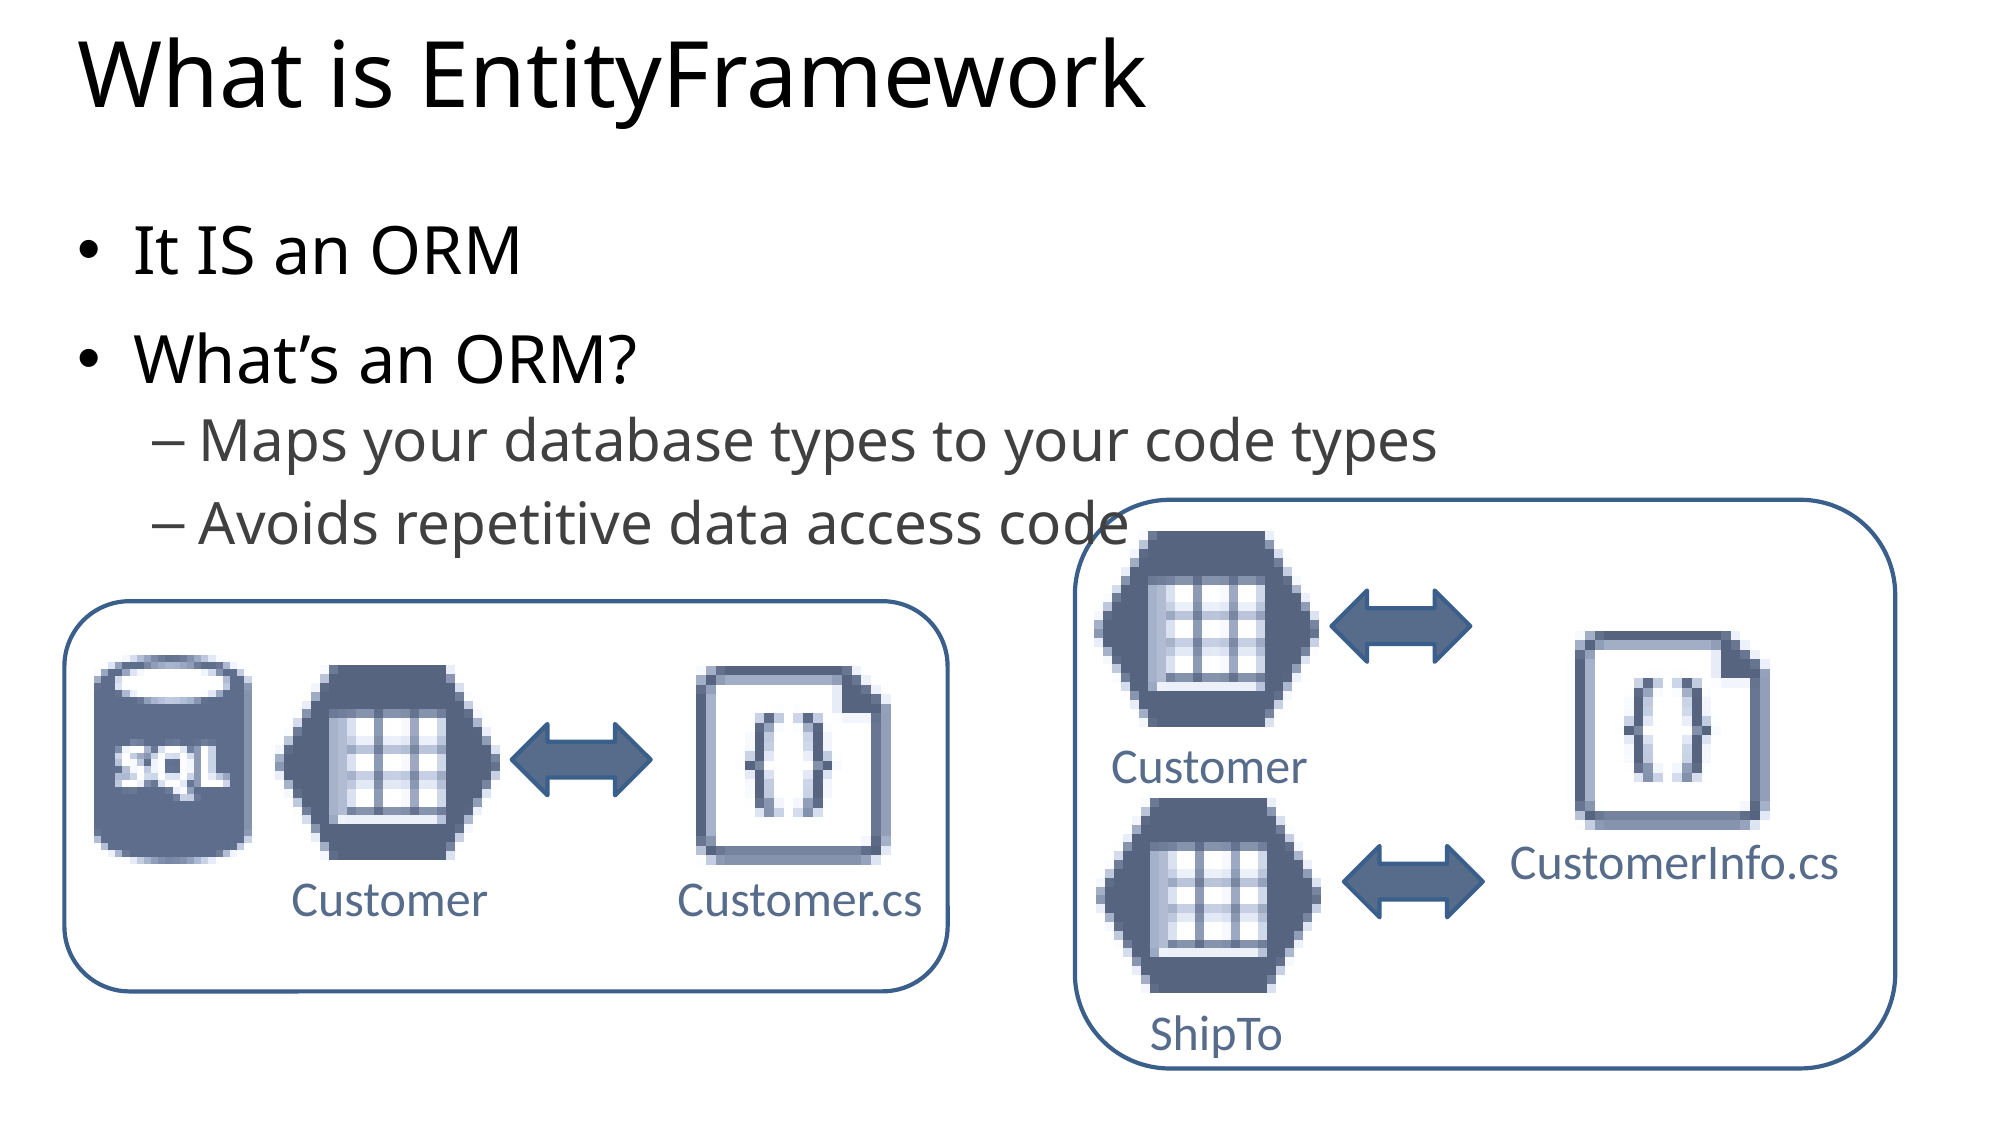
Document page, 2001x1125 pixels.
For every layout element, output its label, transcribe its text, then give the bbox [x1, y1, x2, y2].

picture [687, 656, 891, 865]
text_box ShipTo [1134, 1002, 1306, 1068]
text_box Customer.cs [662, 859, 954, 935]
text_box Customer [276, 859, 525, 935]
picture [1087, 790, 1322, 994]
text_box [1329, 588, 1473, 664]
text_box [509, 722, 653, 798]
picture [1085, 523, 1320, 727]
picture [266, 657, 500, 860]
text_box [1341, 844, 1485, 920]
picture [86, 649, 252, 864]
text_box CustomerInfo.cs [1495, 822, 1873, 897]
text_box Customer [1096, 726, 1344, 801]
title What is EntityFramework [62, 29, 1953, 200]
list It IS an ORM What’s an ORM? Maps your database types to your code types Avoids repetitive data access code [62, 200, 1953, 1069]
picture [1566, 622, 1770, 830]
